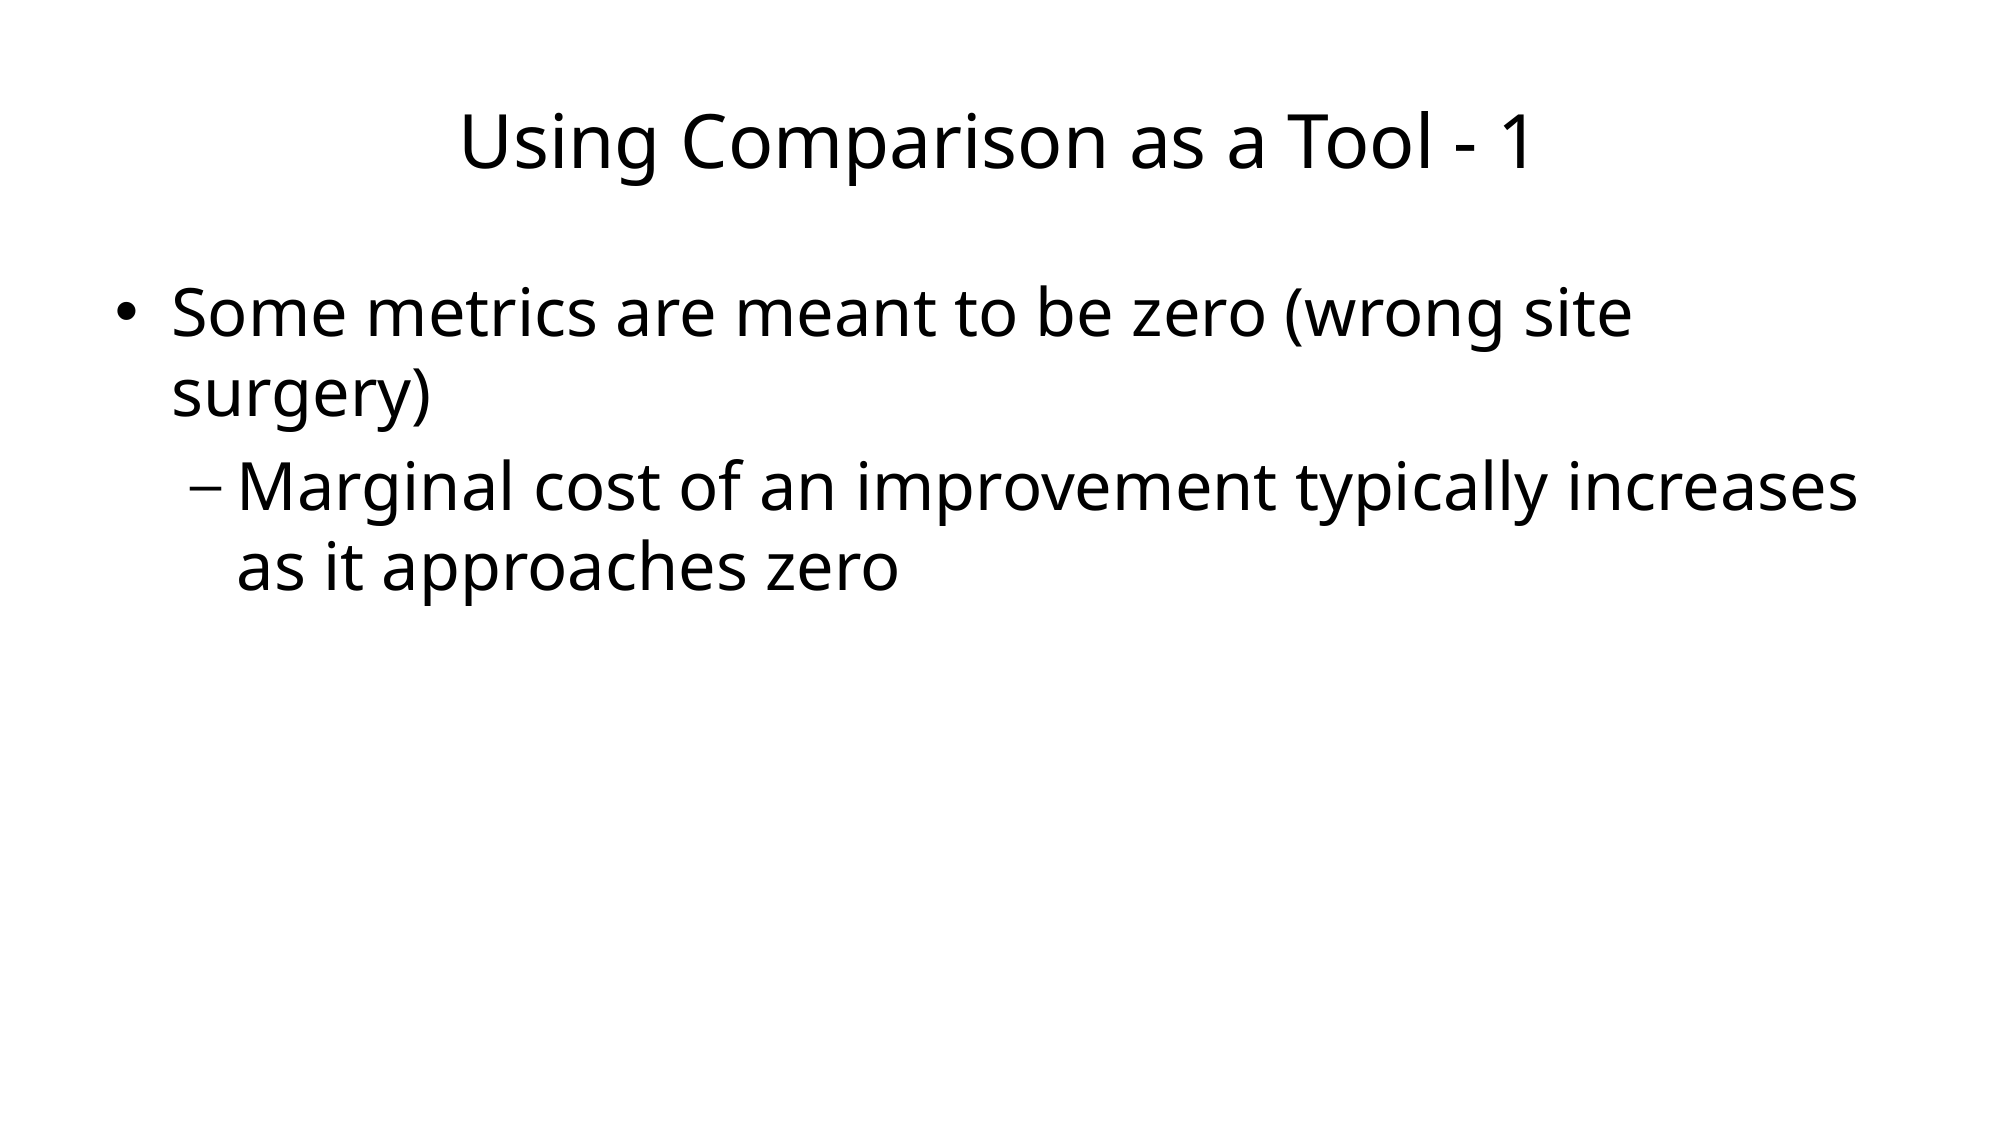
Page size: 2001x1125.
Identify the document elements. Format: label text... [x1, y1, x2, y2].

title Using Comparison as a Tool - 1 [99, 45, 1900, 233]
list Some metrics are meant to be zero (wrong site surgery) Marginal cost of an improvement typically increases as it approaches zero [99, 262, 1900, 1013]
